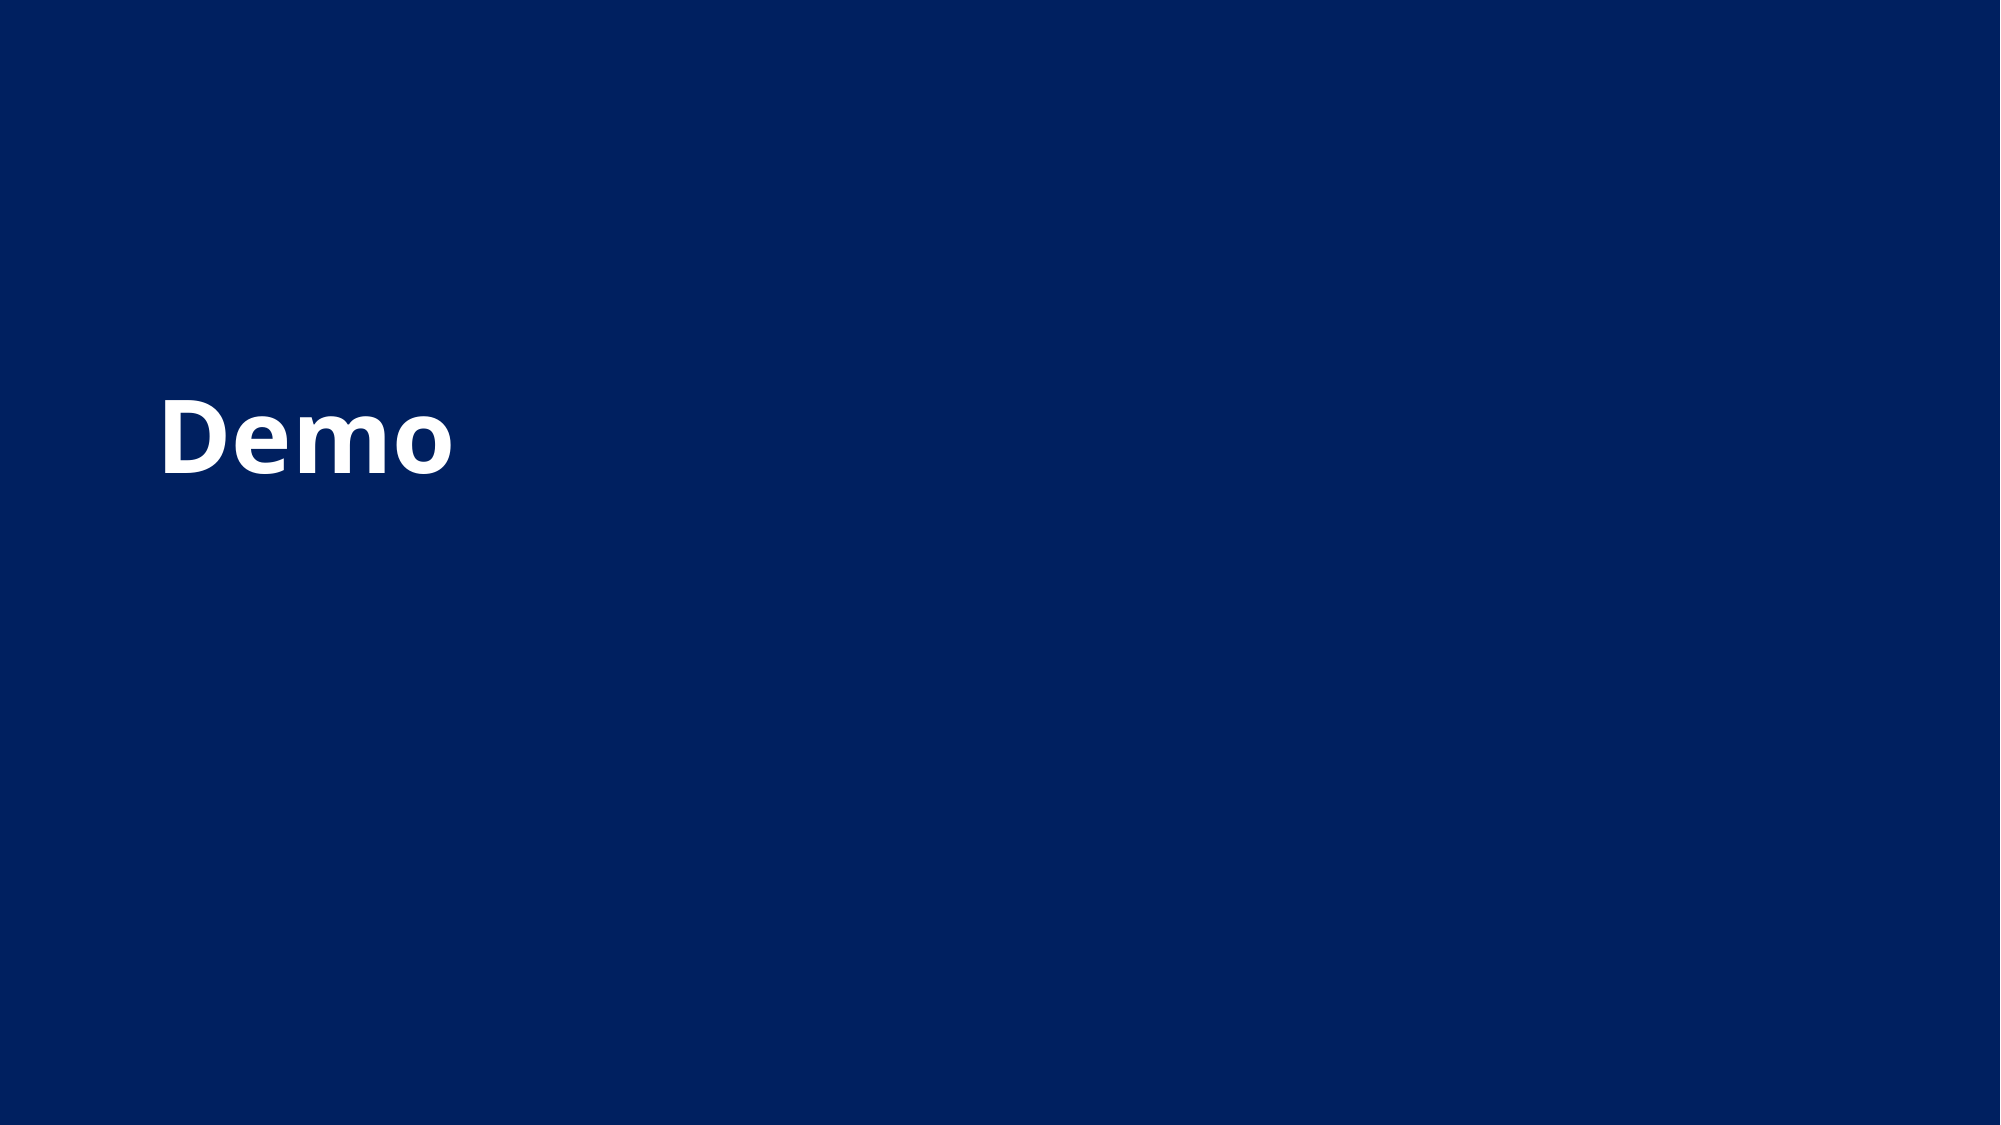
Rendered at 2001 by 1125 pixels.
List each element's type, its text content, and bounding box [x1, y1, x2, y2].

text_box [191, 342, 1809, 490]
title Demo [141, 273, 1809, 841]
